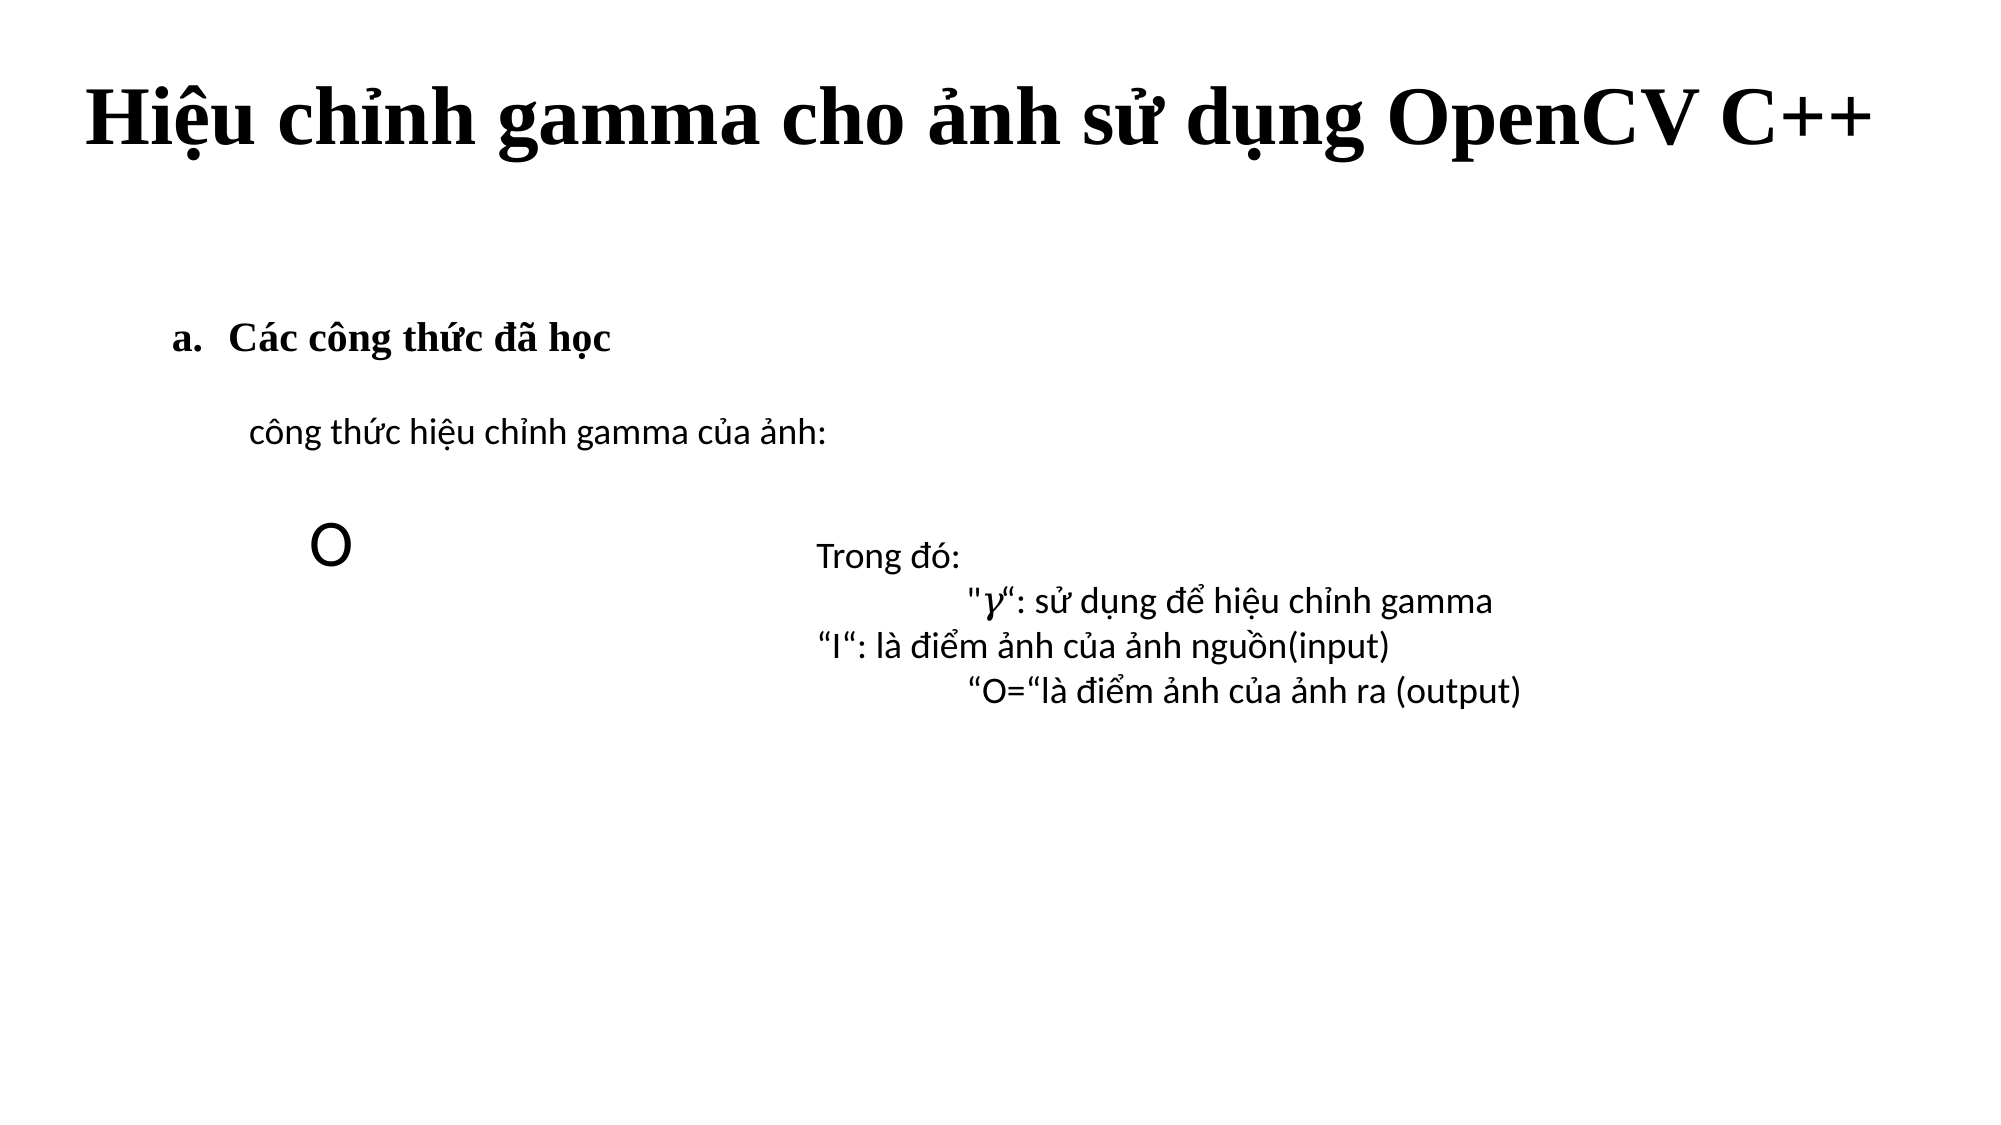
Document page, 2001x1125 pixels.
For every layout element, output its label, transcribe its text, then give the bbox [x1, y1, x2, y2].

text_box Trong đó: "𝛾“: sử dụng để hiệu chỉnh gamma “I“: là điểm ảnh của ảnh nguồn(input) “O=“là điểm ảnh của ảnh ra (output) [801, 523, 1629, 764]
text_box công thức hiệu chỉnh gamma của ảnh: [234, 399, 1062, 459]
text_box Hiệu chỉnh gamma cho ảnh sử dụng OpenCV C++ [70, 53, 1892, 169]
text_box Các công thức đã học [157, 302, 1107, 368]
